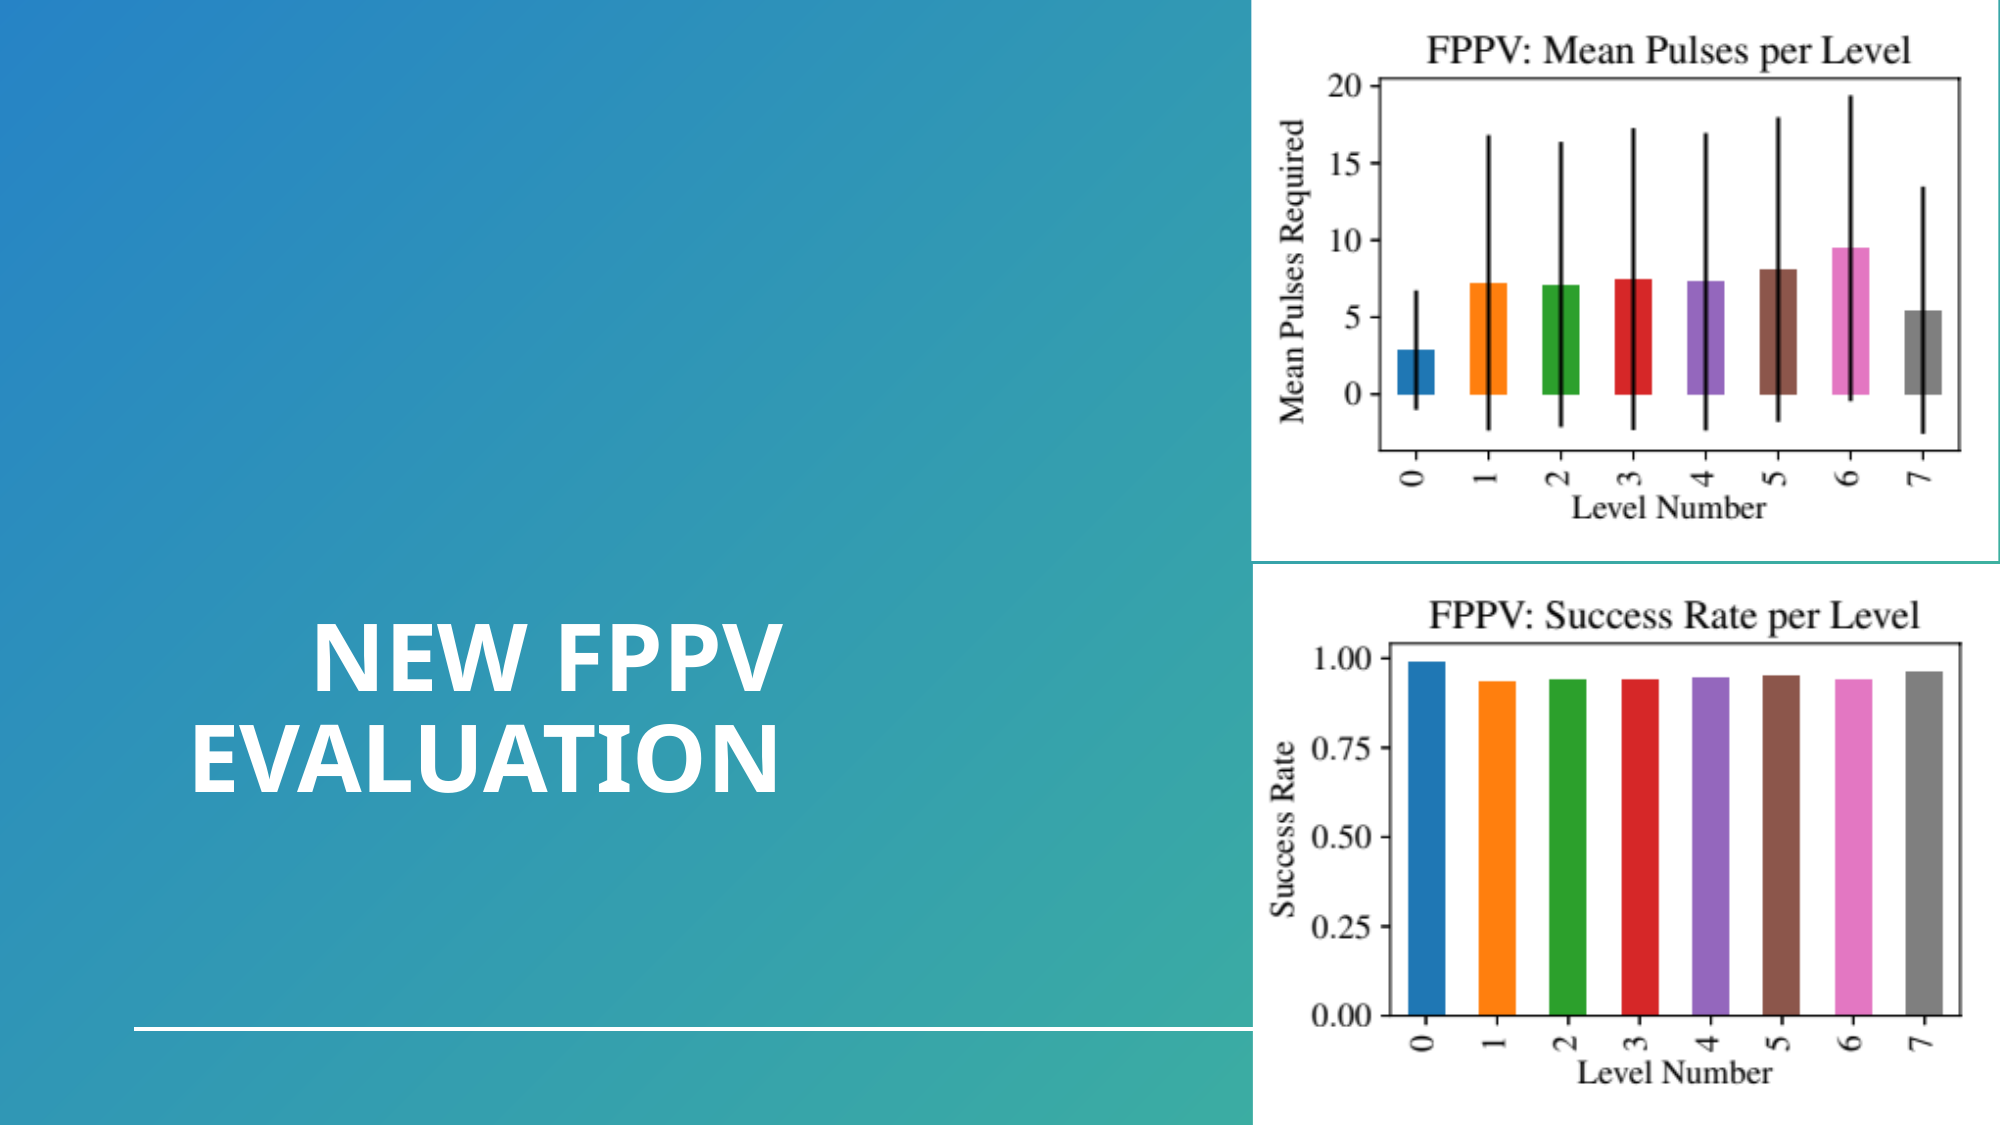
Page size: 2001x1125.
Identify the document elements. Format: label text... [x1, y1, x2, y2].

text_box [0, 0, 2000, 1125]
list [1252, 564, 2000, 1125]
title New FPPV Evaluation [136, 225, 799, 821]
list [1251, 0, 1999, 561]
